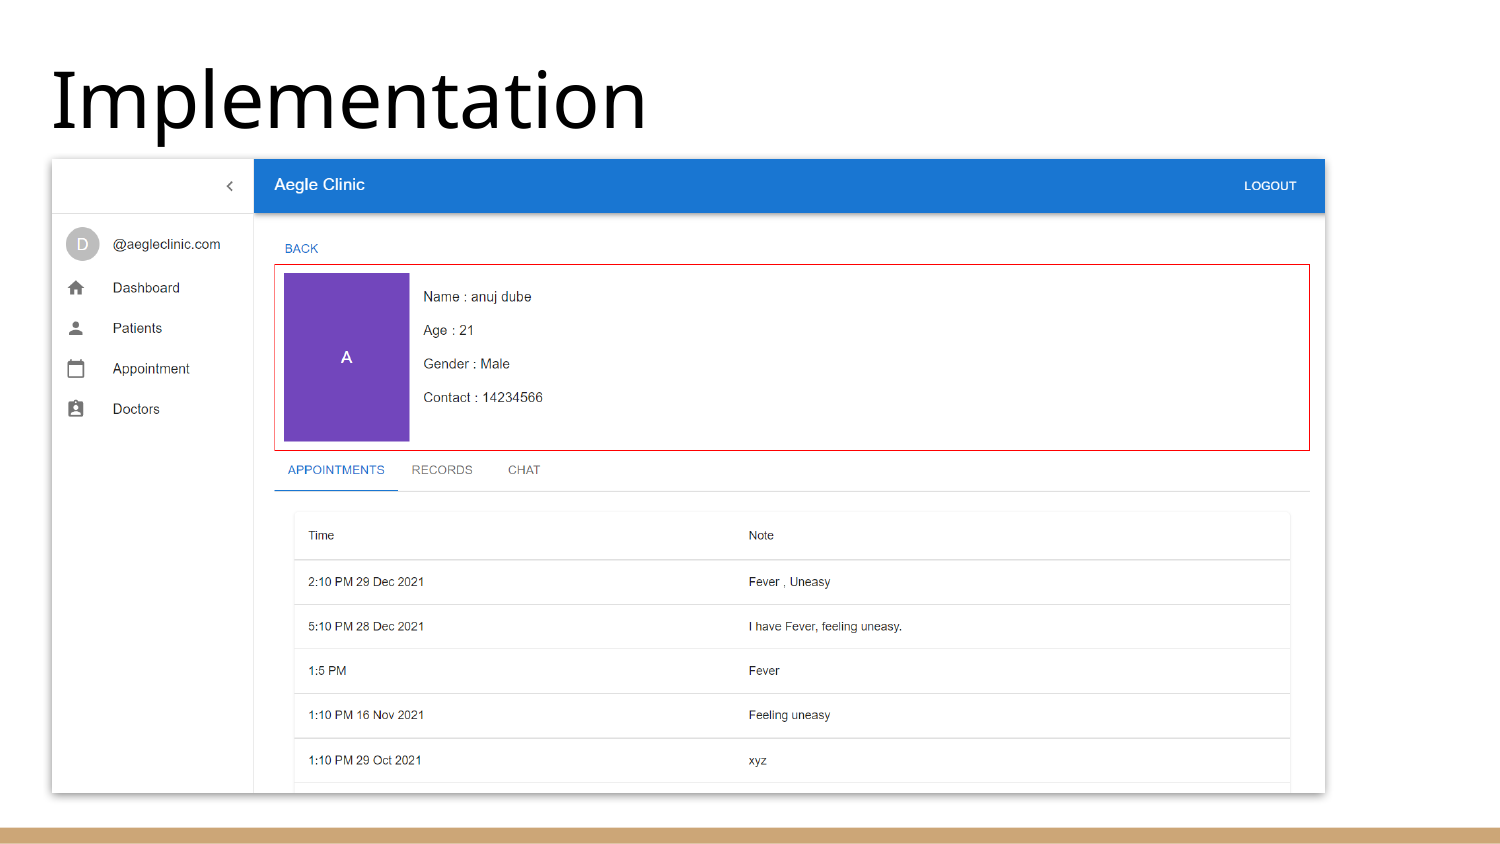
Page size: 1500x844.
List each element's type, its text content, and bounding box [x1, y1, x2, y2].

picture [52, 159, 1326, 793]
title Implementation [35, 34, 1449, 160]
